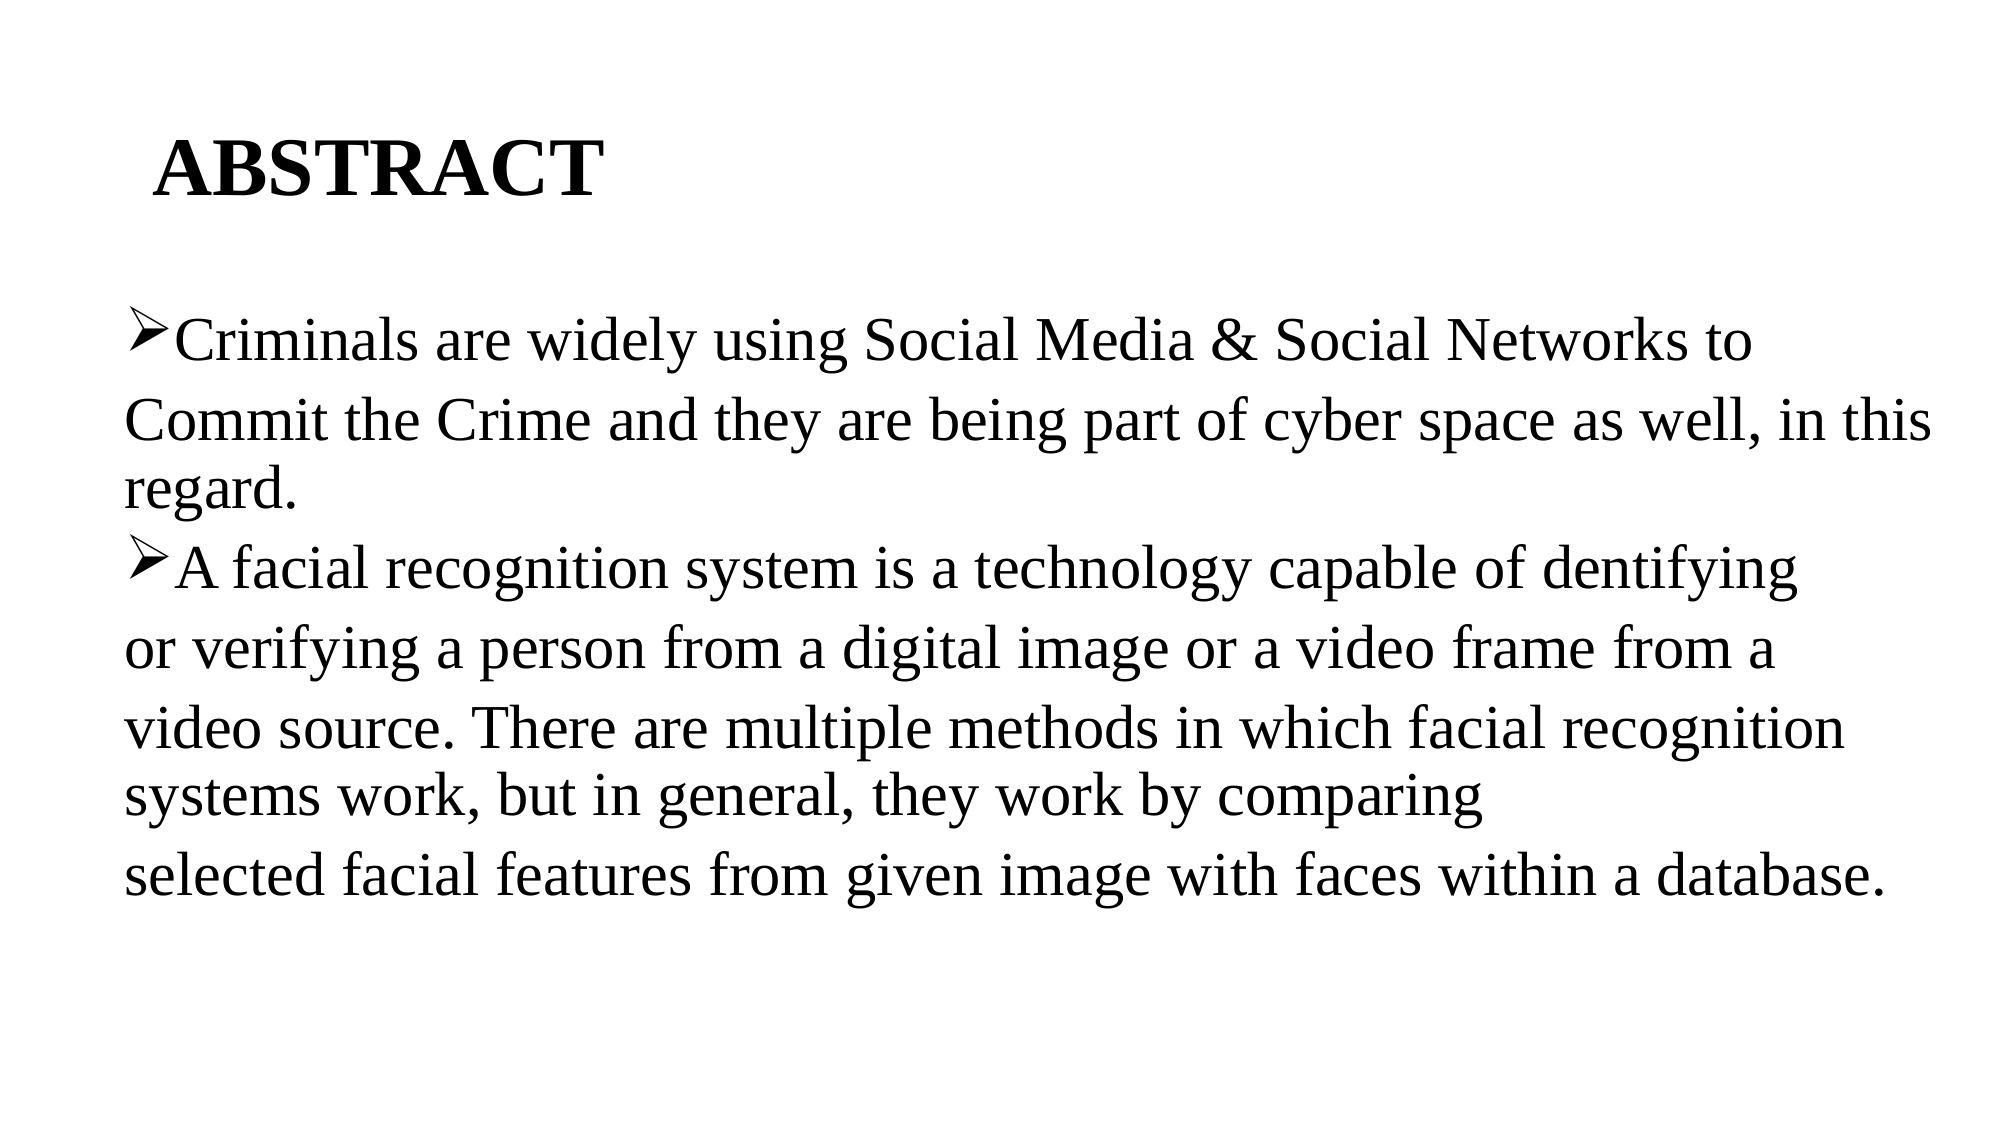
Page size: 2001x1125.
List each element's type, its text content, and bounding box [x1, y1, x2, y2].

list Criminals are widely using Social Media & Social Networks to Commit the Crime and they are being part of cyber space as well, in this regard. A facial recognition system is a technology capable of dentifying or verifying a person from a digital image or a video frame from a video source. There are multiple methods in which facial recognition systems work, but in general, they work by comparing selected facial features from given image with faces within a database. [109, 299, 1965, 1041]
title ABSTRACT [137, 59, 1863, 278]
